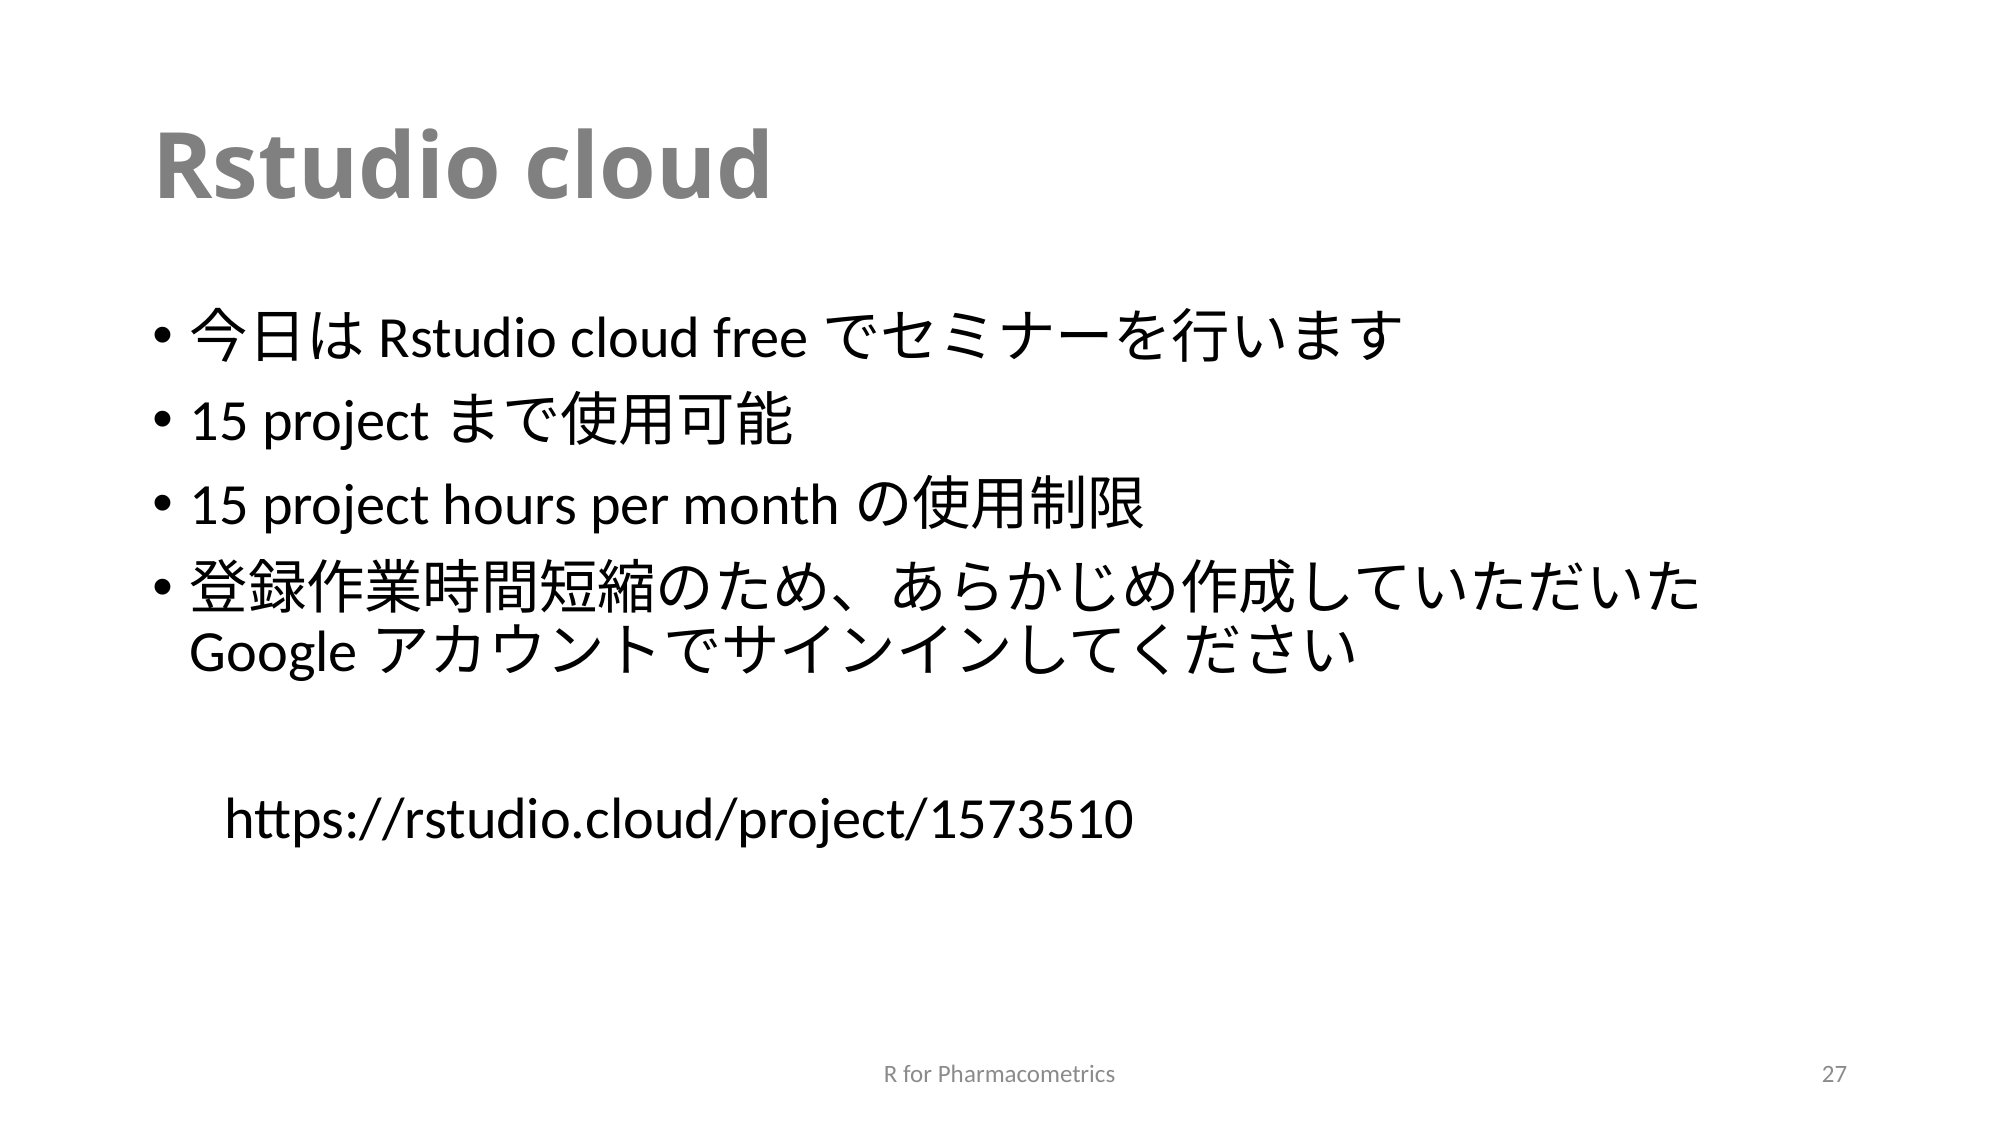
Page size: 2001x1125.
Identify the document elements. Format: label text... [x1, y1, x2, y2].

title Rstudio cloud [137, 59, 1863, 278]
list 今日はRstudio cloud freeでセミナーを行います 15 projectまで使用可能 15 project hours per monthの使用制限 登録作業時間短縮のため、あらかじめ作成していただいた Googleアカウントでサインインしてください https://rstudio.cloud/project/1573510 [137, 299, 1863, 1085]
footer R for Pharmacometrics [662, 1042, 1338, 1103]
slide_number 27 [1412, 1042, 1863, 1103]
